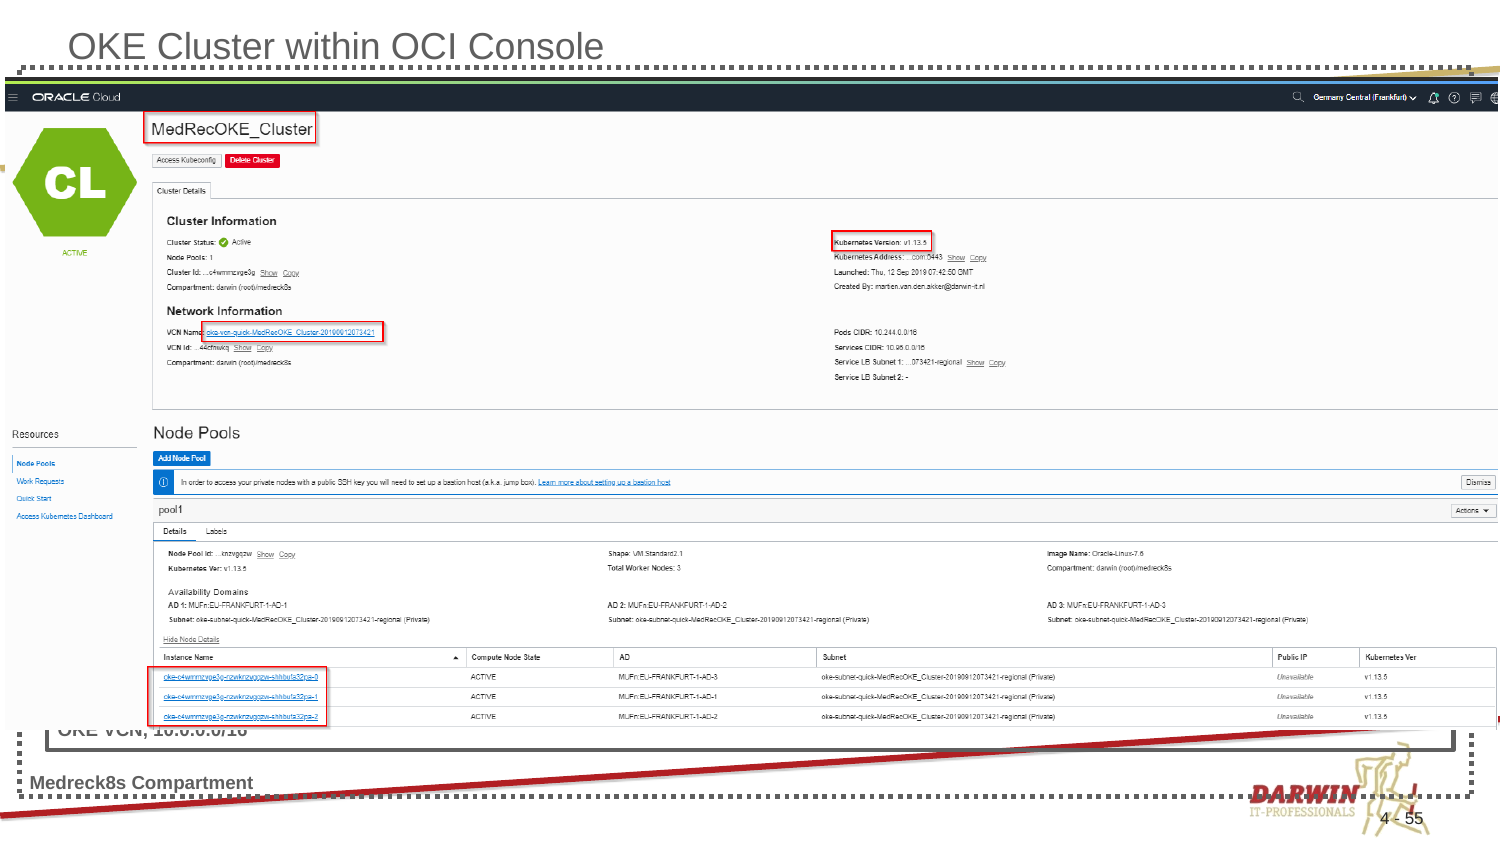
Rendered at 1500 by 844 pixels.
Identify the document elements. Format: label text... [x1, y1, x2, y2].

picture [1247, 797, 1378, 843]
slide_number 4 - 55 [1378, 797, 1437, 844]
title OKE Cluster within OCI Console [65, 0, 1454, 67]
text_box [19, 67, 1472, 75]
picture [5, 77, 1498, 730]
text_box [19, 738, 1472, 797]
